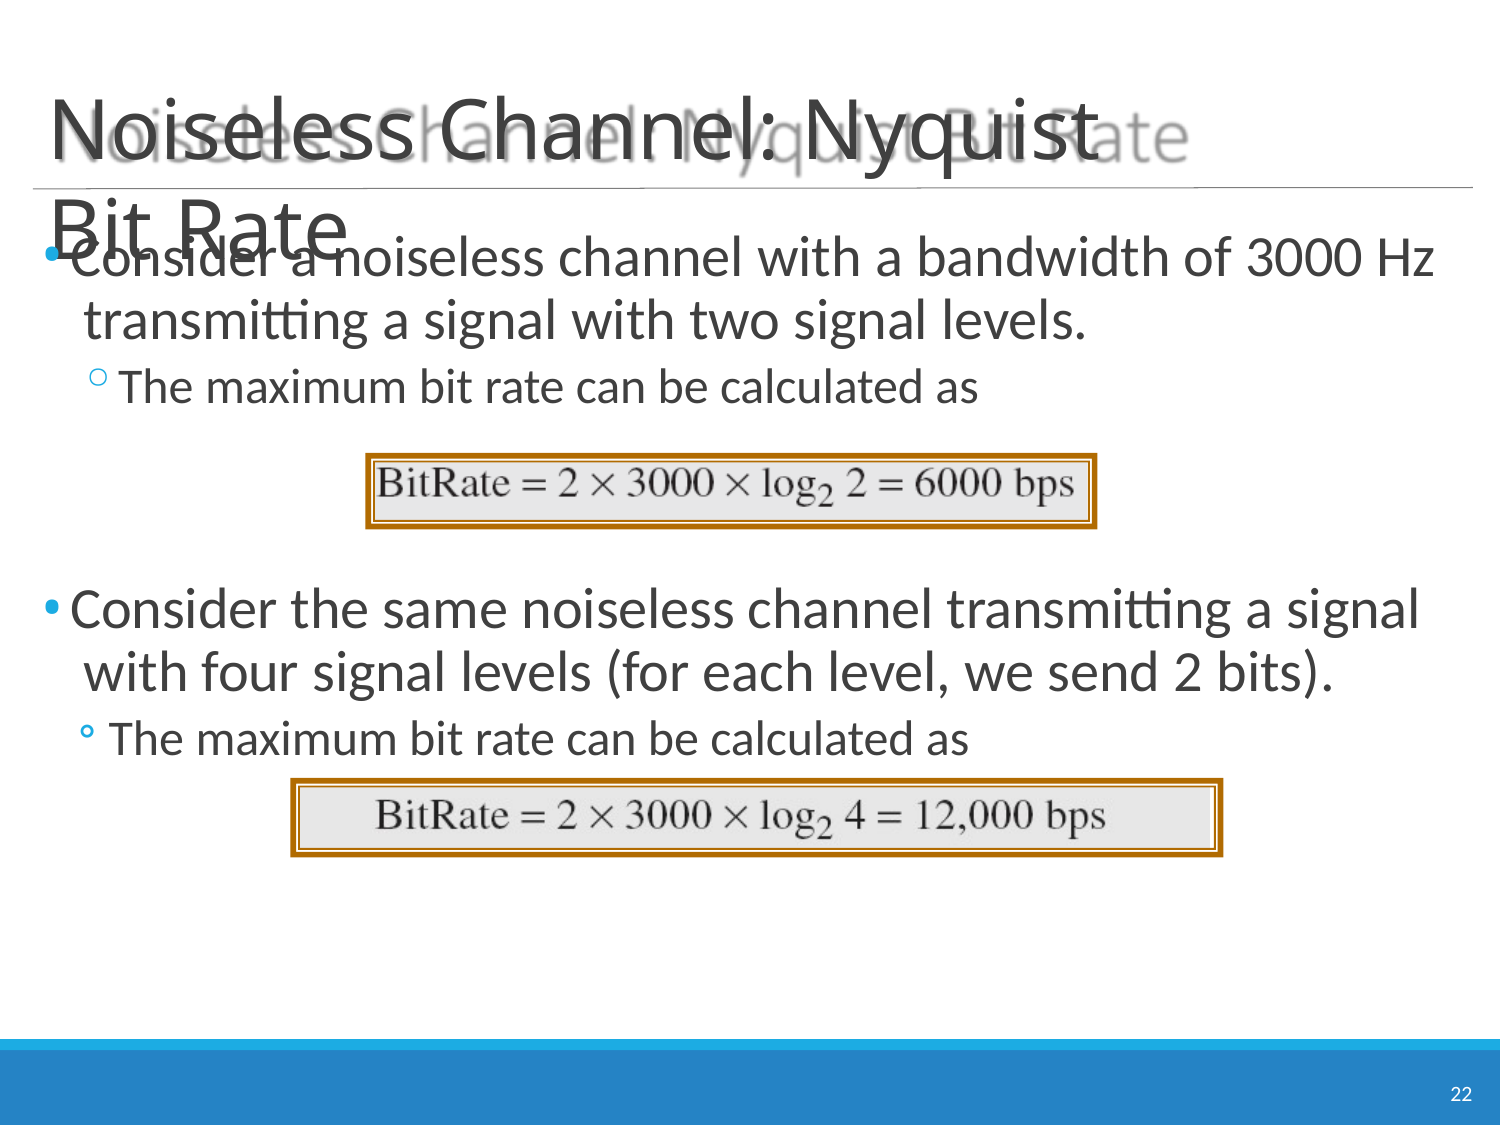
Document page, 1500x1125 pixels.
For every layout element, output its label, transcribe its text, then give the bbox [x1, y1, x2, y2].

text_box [290, 777, 1224, 858]
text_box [365, 452, 1098, 530]
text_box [0, 53, 1474, 239]
text_box Consider a noiseless channel with a bandwidth of 3000 Hz transmitting a signal with two signal levels. The maximum bit rate can be calculated as Consider the same noiseless channel transmitting a signal with four signal levels (for each level, we send 2 bits). The maximum bit rate can be calculated as [39, 246, 1446, 766]
slide_number 22 [1444, 1083, 1479, 1125]
